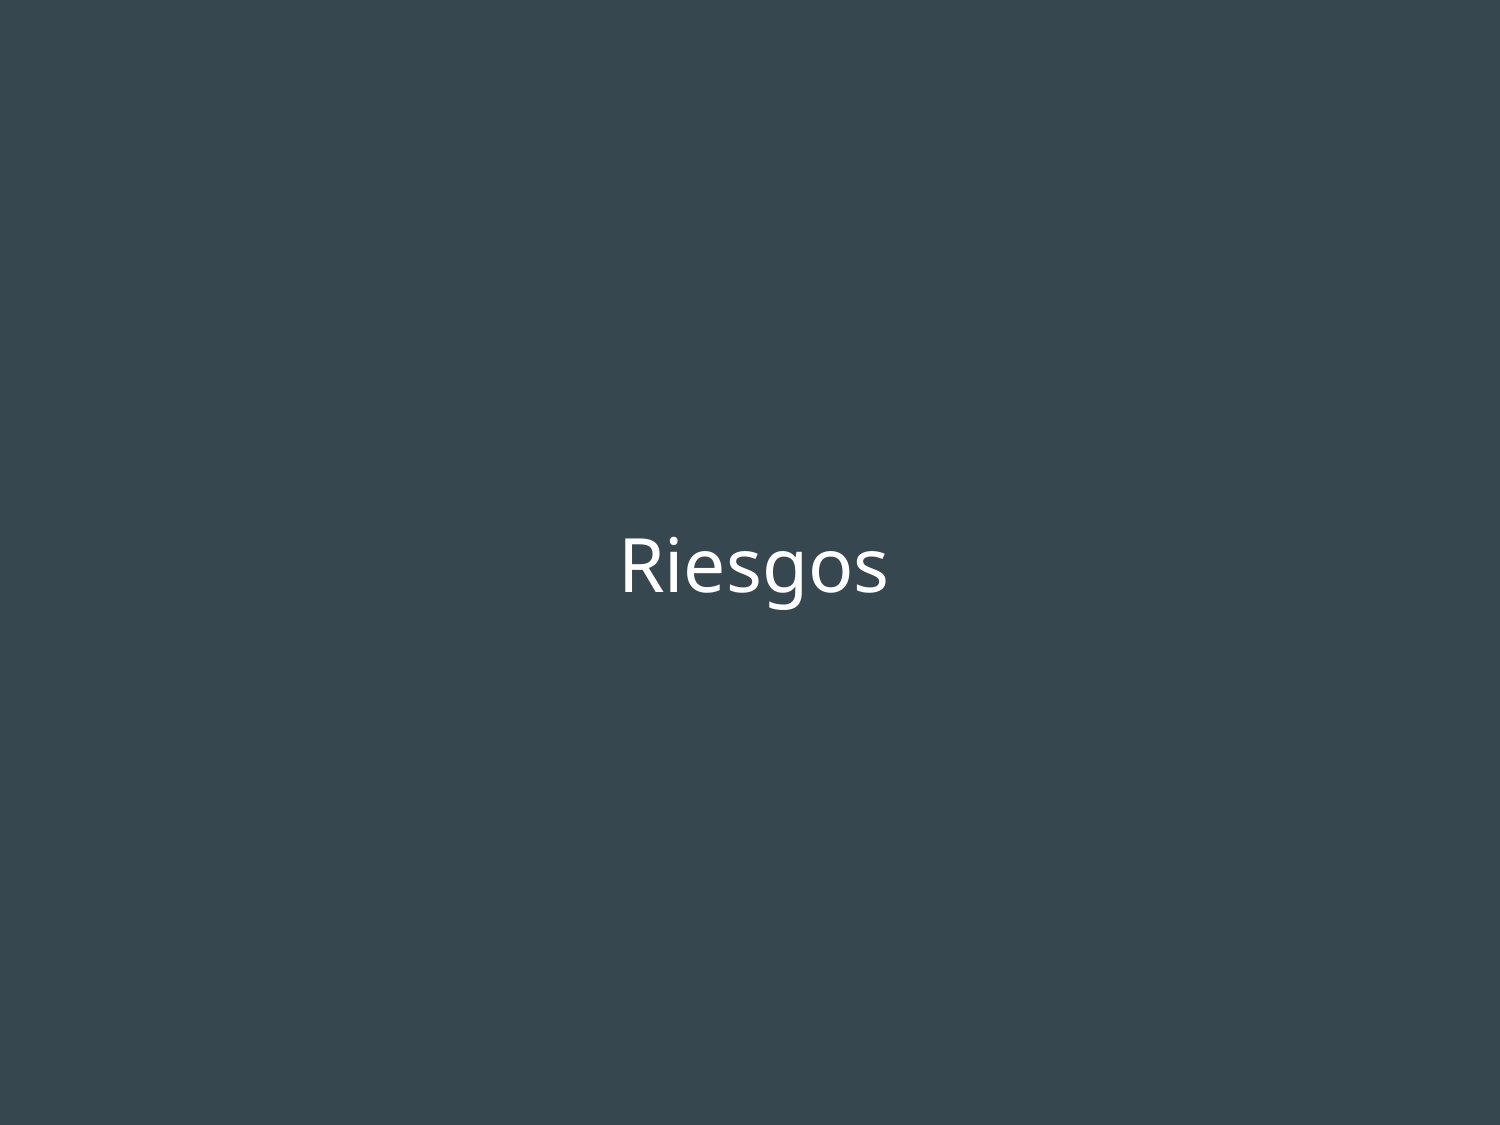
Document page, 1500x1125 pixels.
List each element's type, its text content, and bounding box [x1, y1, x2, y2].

title Riesgos [110, 468, 1399, 657]
